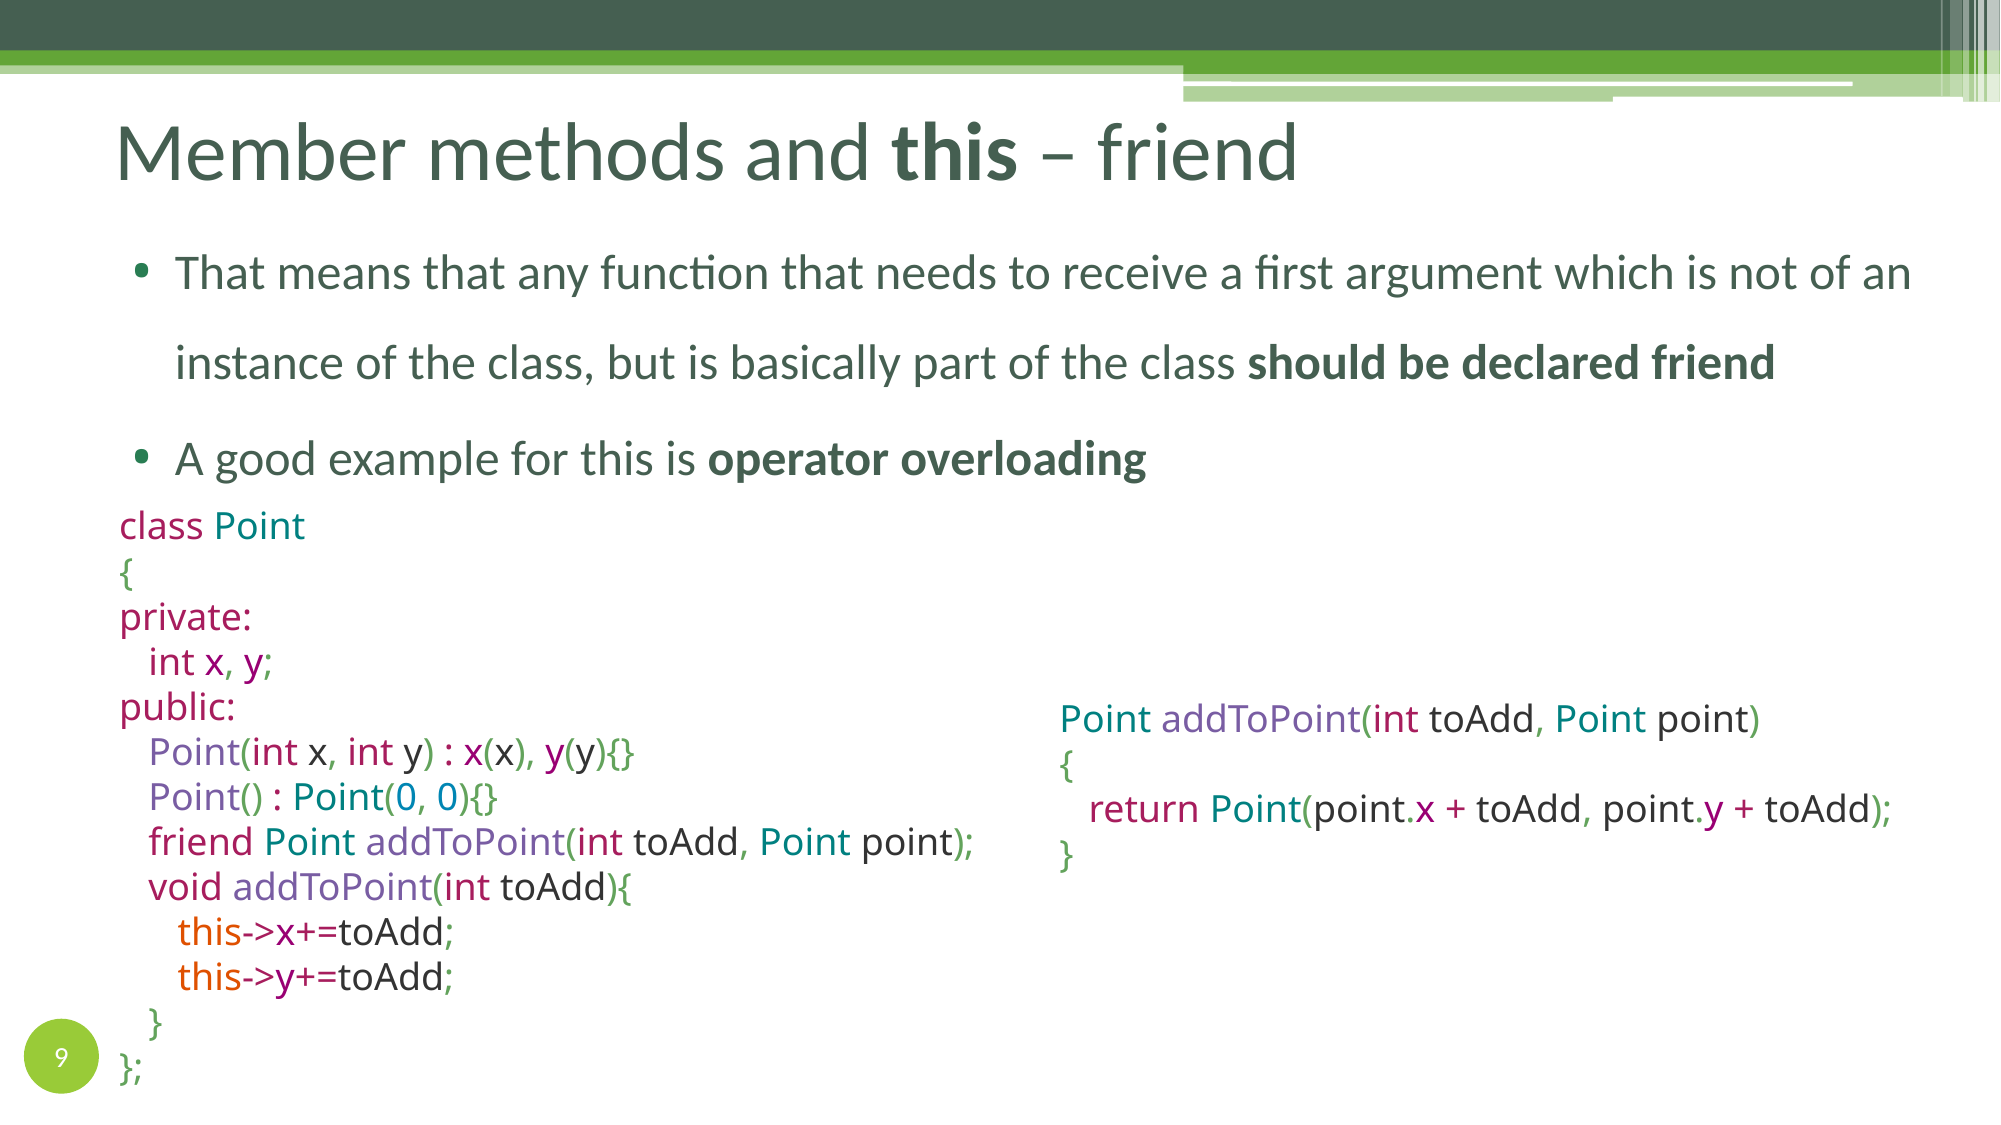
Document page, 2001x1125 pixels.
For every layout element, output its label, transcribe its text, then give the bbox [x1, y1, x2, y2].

title Member methods and this – friend [99, 59, 1900, 201]
text_box Point addToPoint(int toAdd, Point point) { return Point(point.x + toAdd, point.y + toAdd); } [1044, 688, 2000, 883]
text_box class Point { private: int x, y; public: Point(int x, int y) : x(x), y(y){} Point() : Point(0, 0){} friend Point addToPoint(int toAdd, Point point); void addToPoint(int toAdd){ this->x+=toAdd; this->y+=toAdd; } }; [104, 495, 990, 1095]
list That means that any function that needs to receive a first argument which is not of an instance of the class, but is basically part of the class should be declared friend A good example for this is operator overloading [99, 201, 1929, 1078]
